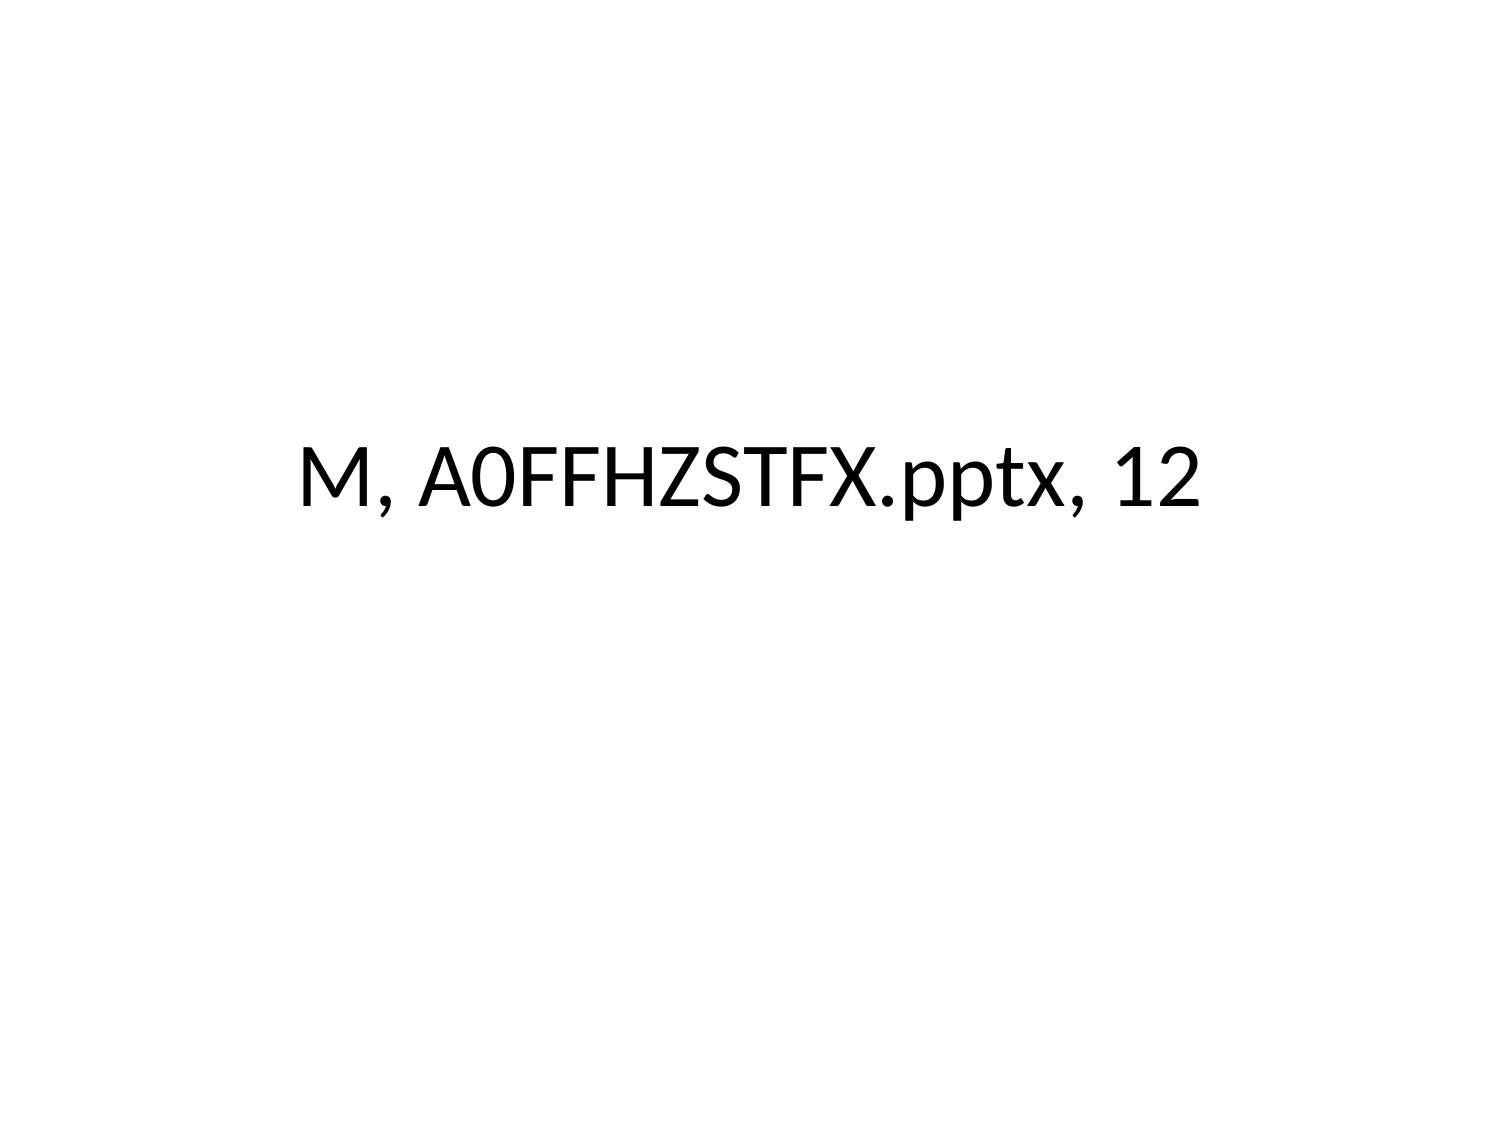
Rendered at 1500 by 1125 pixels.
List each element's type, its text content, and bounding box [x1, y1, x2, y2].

title M, A0FFHZSTFX.pptx, 12 [112, 349, 1388, 591]
